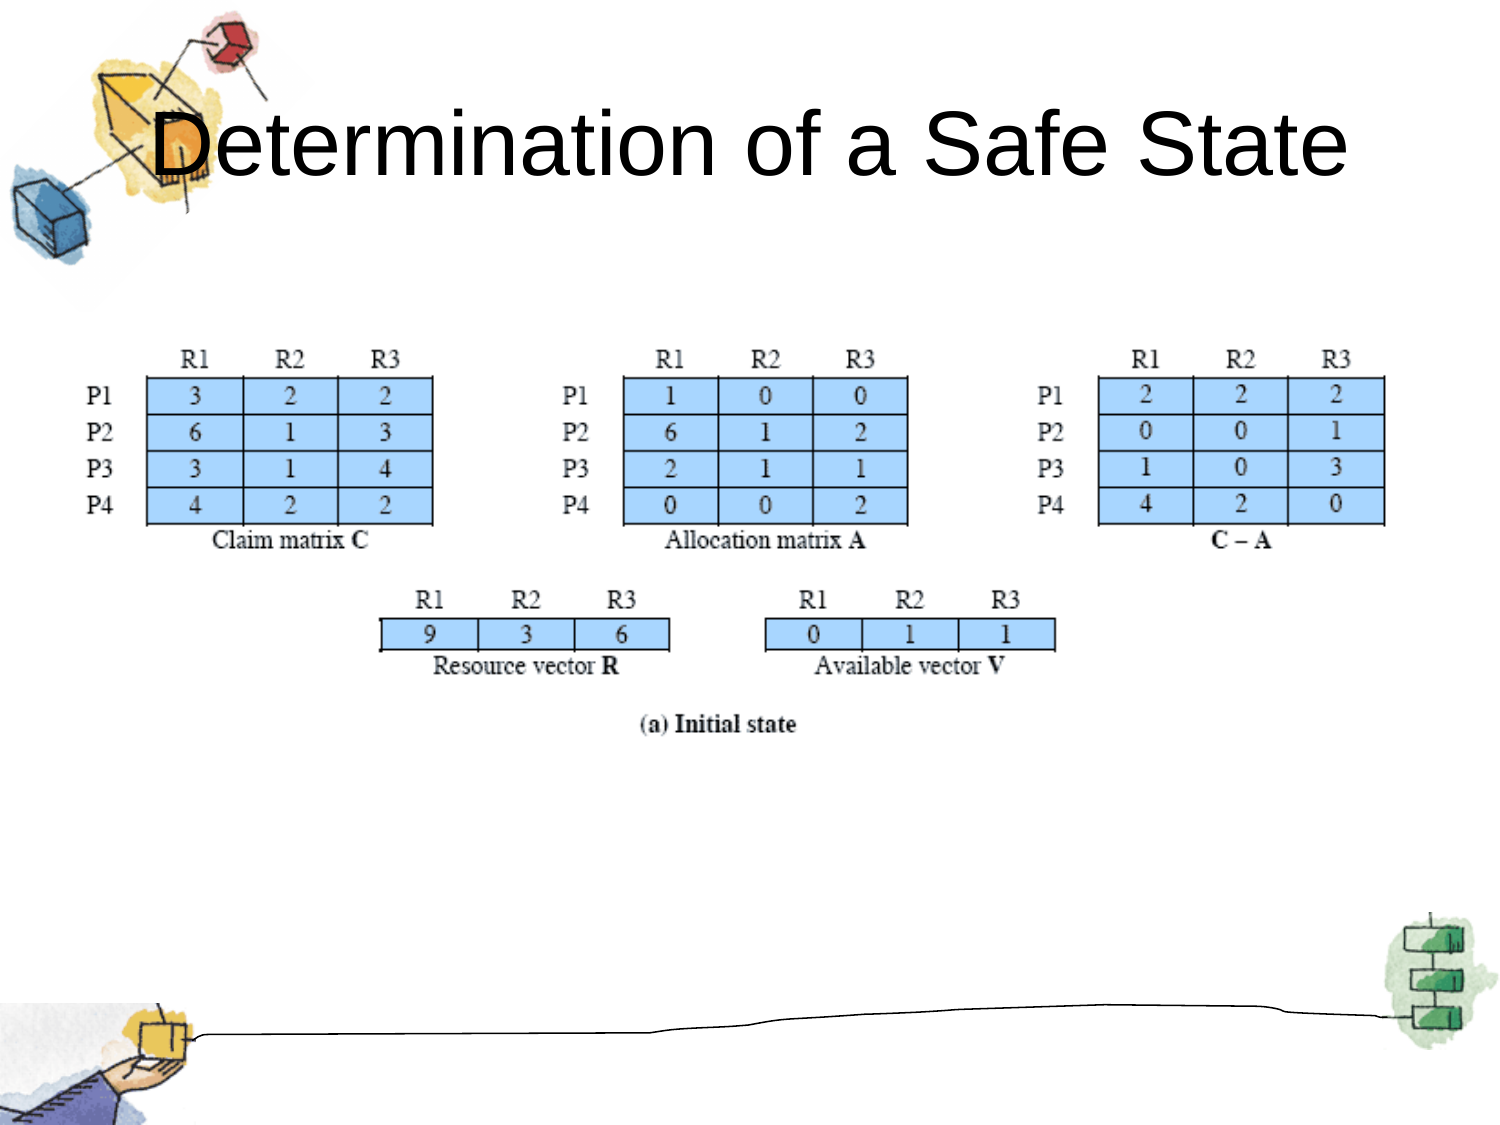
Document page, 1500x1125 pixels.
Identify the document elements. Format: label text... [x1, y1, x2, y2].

picture [1382, 912, 1500, 1050]
picture [114, 0, 274, 44]
title Determination of a Safe State [74, 44, 1426, 233]
picture [0, 1003, 196, 1125]
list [49, 312, 1444, 762]
picture [0, 85, 167, 312]
